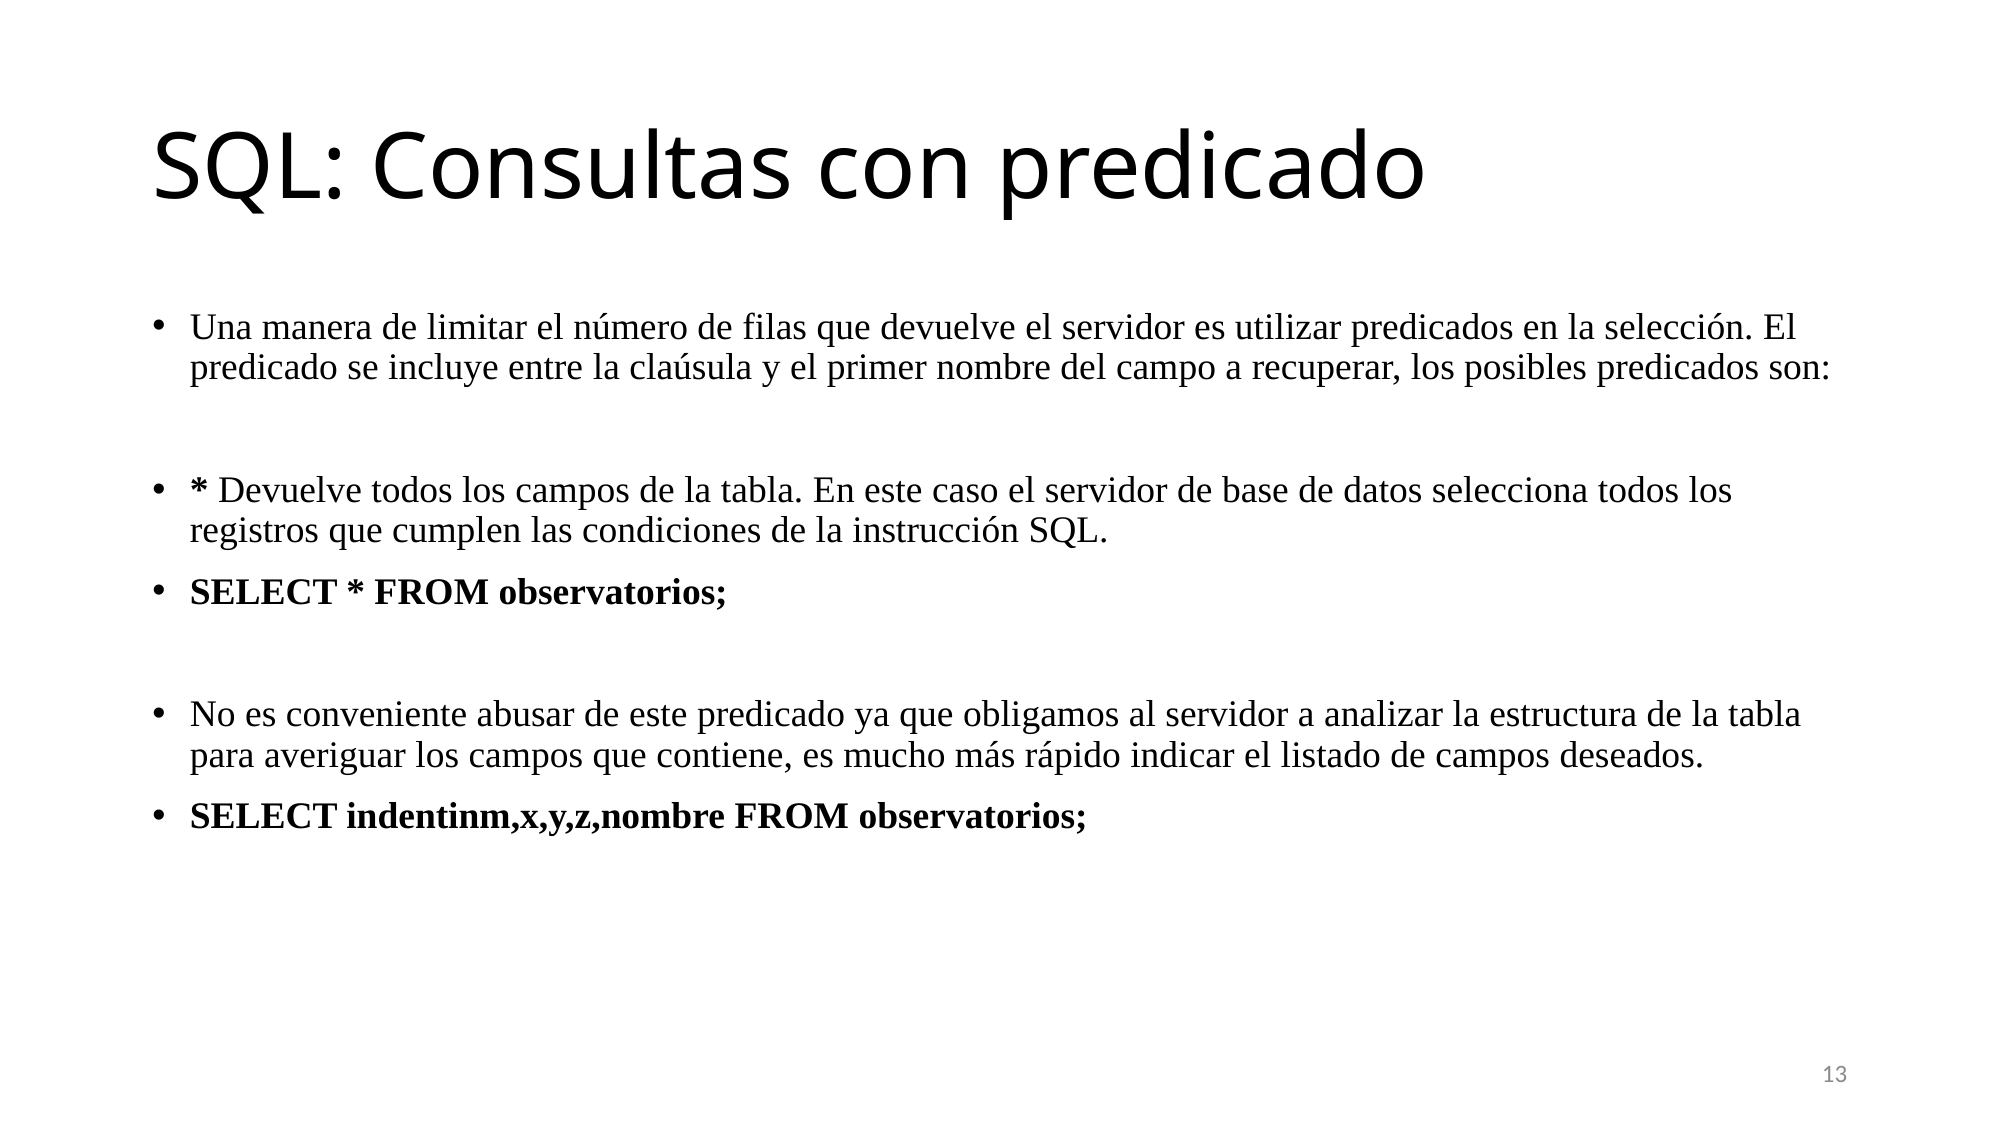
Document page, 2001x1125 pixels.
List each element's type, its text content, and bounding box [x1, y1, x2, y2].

title SQL: Consultas con predicado [137, 59, 1863, 278]
list Una manera de limitar el número de filas que devuelve el servidor es utilizar predicados en la selección. El predicado se incluye entre la claúsula y el primer nombre del campo a recuperar, los posibles predicados son: * Devuelve todos los campos de la tabla. En este caso el servidor de base de datos selecciona todos los registros que cumplen las condiciones de la instrucción SQL. SELECT * FROM observatorios; No es conveniente abusar de este predicado ya que obligamos al servidor a analizar la estructura de la tabla para averiguar los campos que contiene, es mucho más rápido indicar el listado de campos deseados. SELECT indentinm,x,y,z,nombre FROM observatorios; [137, 299, 1863, 1014]
slide_number 13 [1412, 1042, 1863, 1103]
